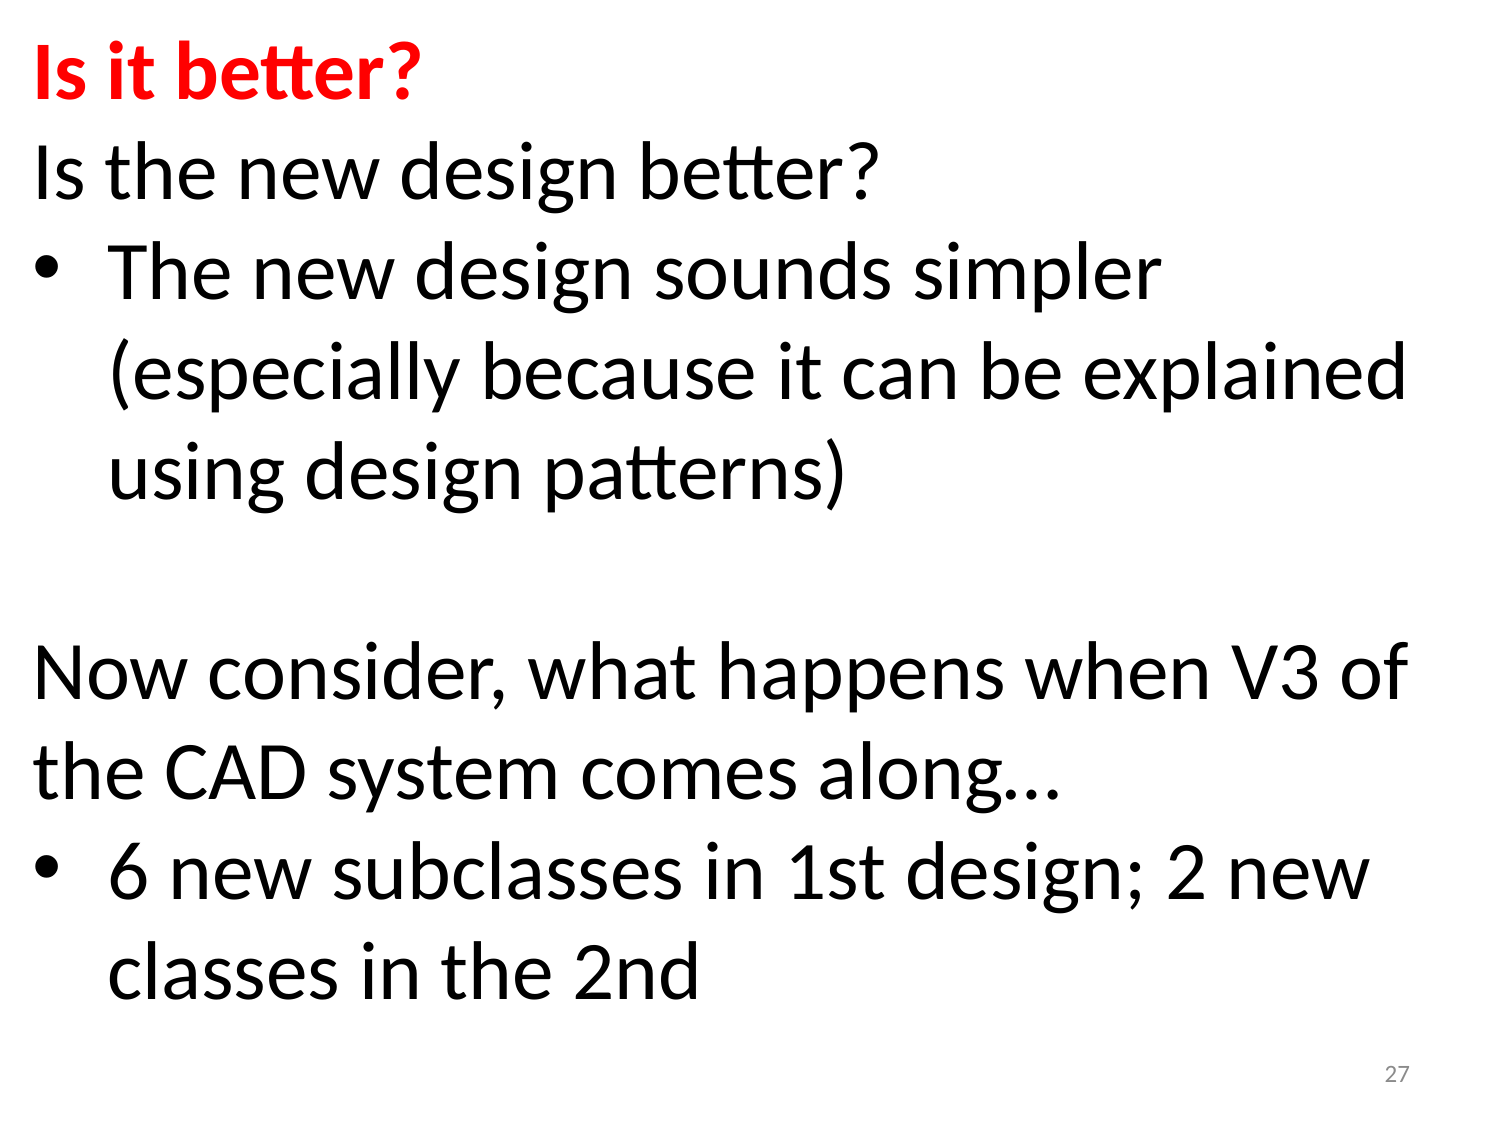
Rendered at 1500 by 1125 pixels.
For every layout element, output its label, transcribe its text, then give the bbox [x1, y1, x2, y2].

slide_number 27 [1074, 1042, 1425, 1103]
text_box Is it better? Is the new design better? The new design sounds simpler (especially because it can be explained using design patterns) Now consider, what happens when V3 of the CAD system comes along… 6 new subclasses in 1st design; 2 new classes in the 2nd [17, 8, 1500, 1024]
